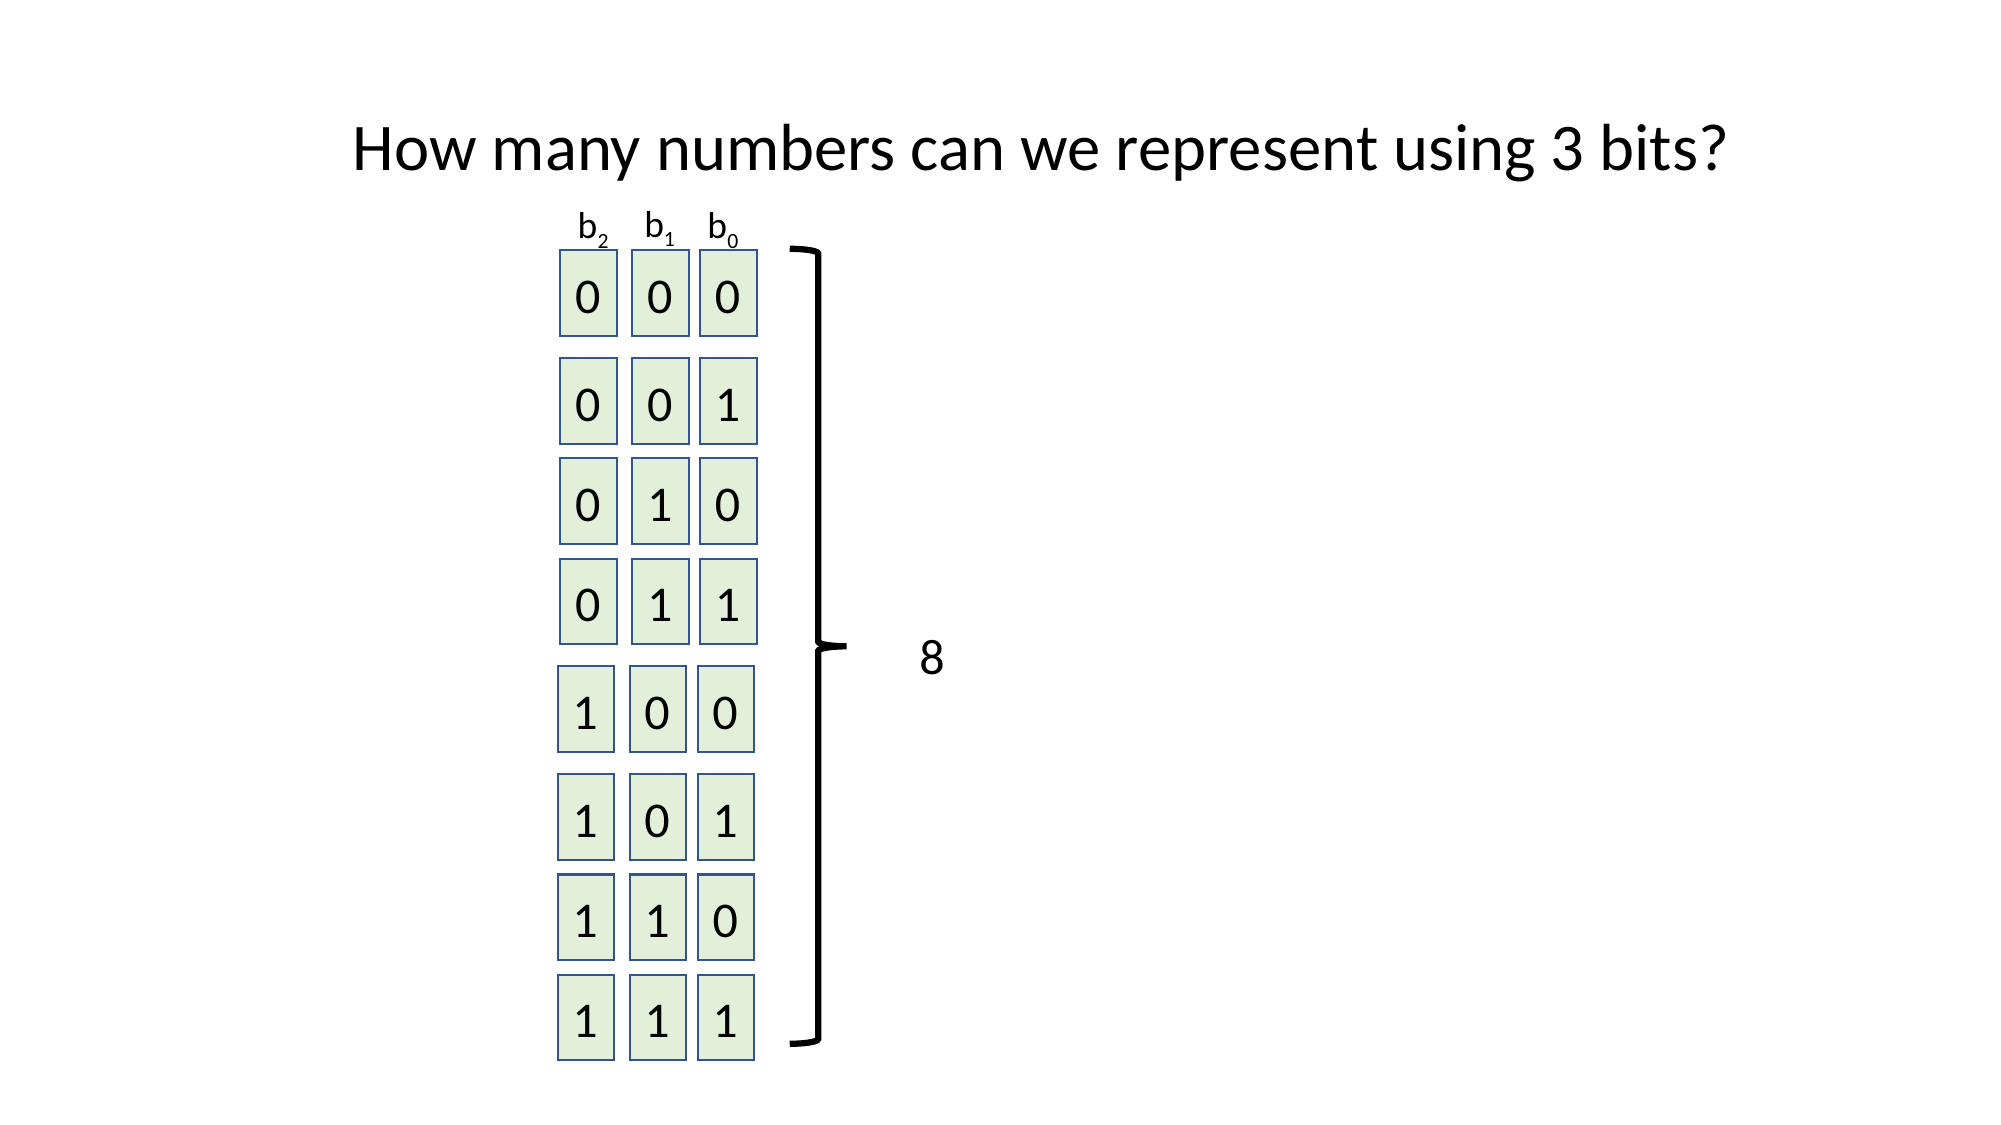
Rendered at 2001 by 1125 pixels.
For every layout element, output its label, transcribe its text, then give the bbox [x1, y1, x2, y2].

text_box b2 [563, 193, 627, 260]
text_box [789, 248, 847, 1045]
text_box 0 [631, 357, 690, 445]
text_box 1 [699, 357, 758, 445]
text_box 0 [699, 457, 758, 545]
text_box b1 [629, 192, 690, 259]
text_box 0 [629, 665, 687, 753]
text_box 1 [629, 974, 687, 1061]
text_box 1 [557, 665, 615, 753]
text_box 0 [699, 249, 758, 337]
text_box 0 [559, 249, 618, 337]
text_box 0 [697, 873, 755, 961]
text_box 1 [557, 974, 615, 1061]
text_box 1 [631, 457, 690, 545]
text_box 1 [629, 873, 687, 961]
text_box 0 [559, 457, 618, 545]
text_box 8 [904, 617, 960, 692]
text_box b0 [692, 193, 754, 260]
text_box 1 [557, 873, 615, 961]
text_box 1 [699, 558, 758, 645]
text_box How many numbers can we represent using 3 bits? [310, 96, 1772, 191]
text_box 0 [697, 665, 755, 753]
text_box 1 [557, 773, 615, 861]
text_box 0 [559, 558, 618, 645]
text_box 0 [629, 773, 687, 861]
text_box 0 [631, 259, 690, 337]
text_box 1 [697, 773, 755, 861]
text_box 0 [559, 357, 618, 445]
text_box 1 [631, 558, 690, 645]
text_box 1 [697, 974, 755, 1061]
